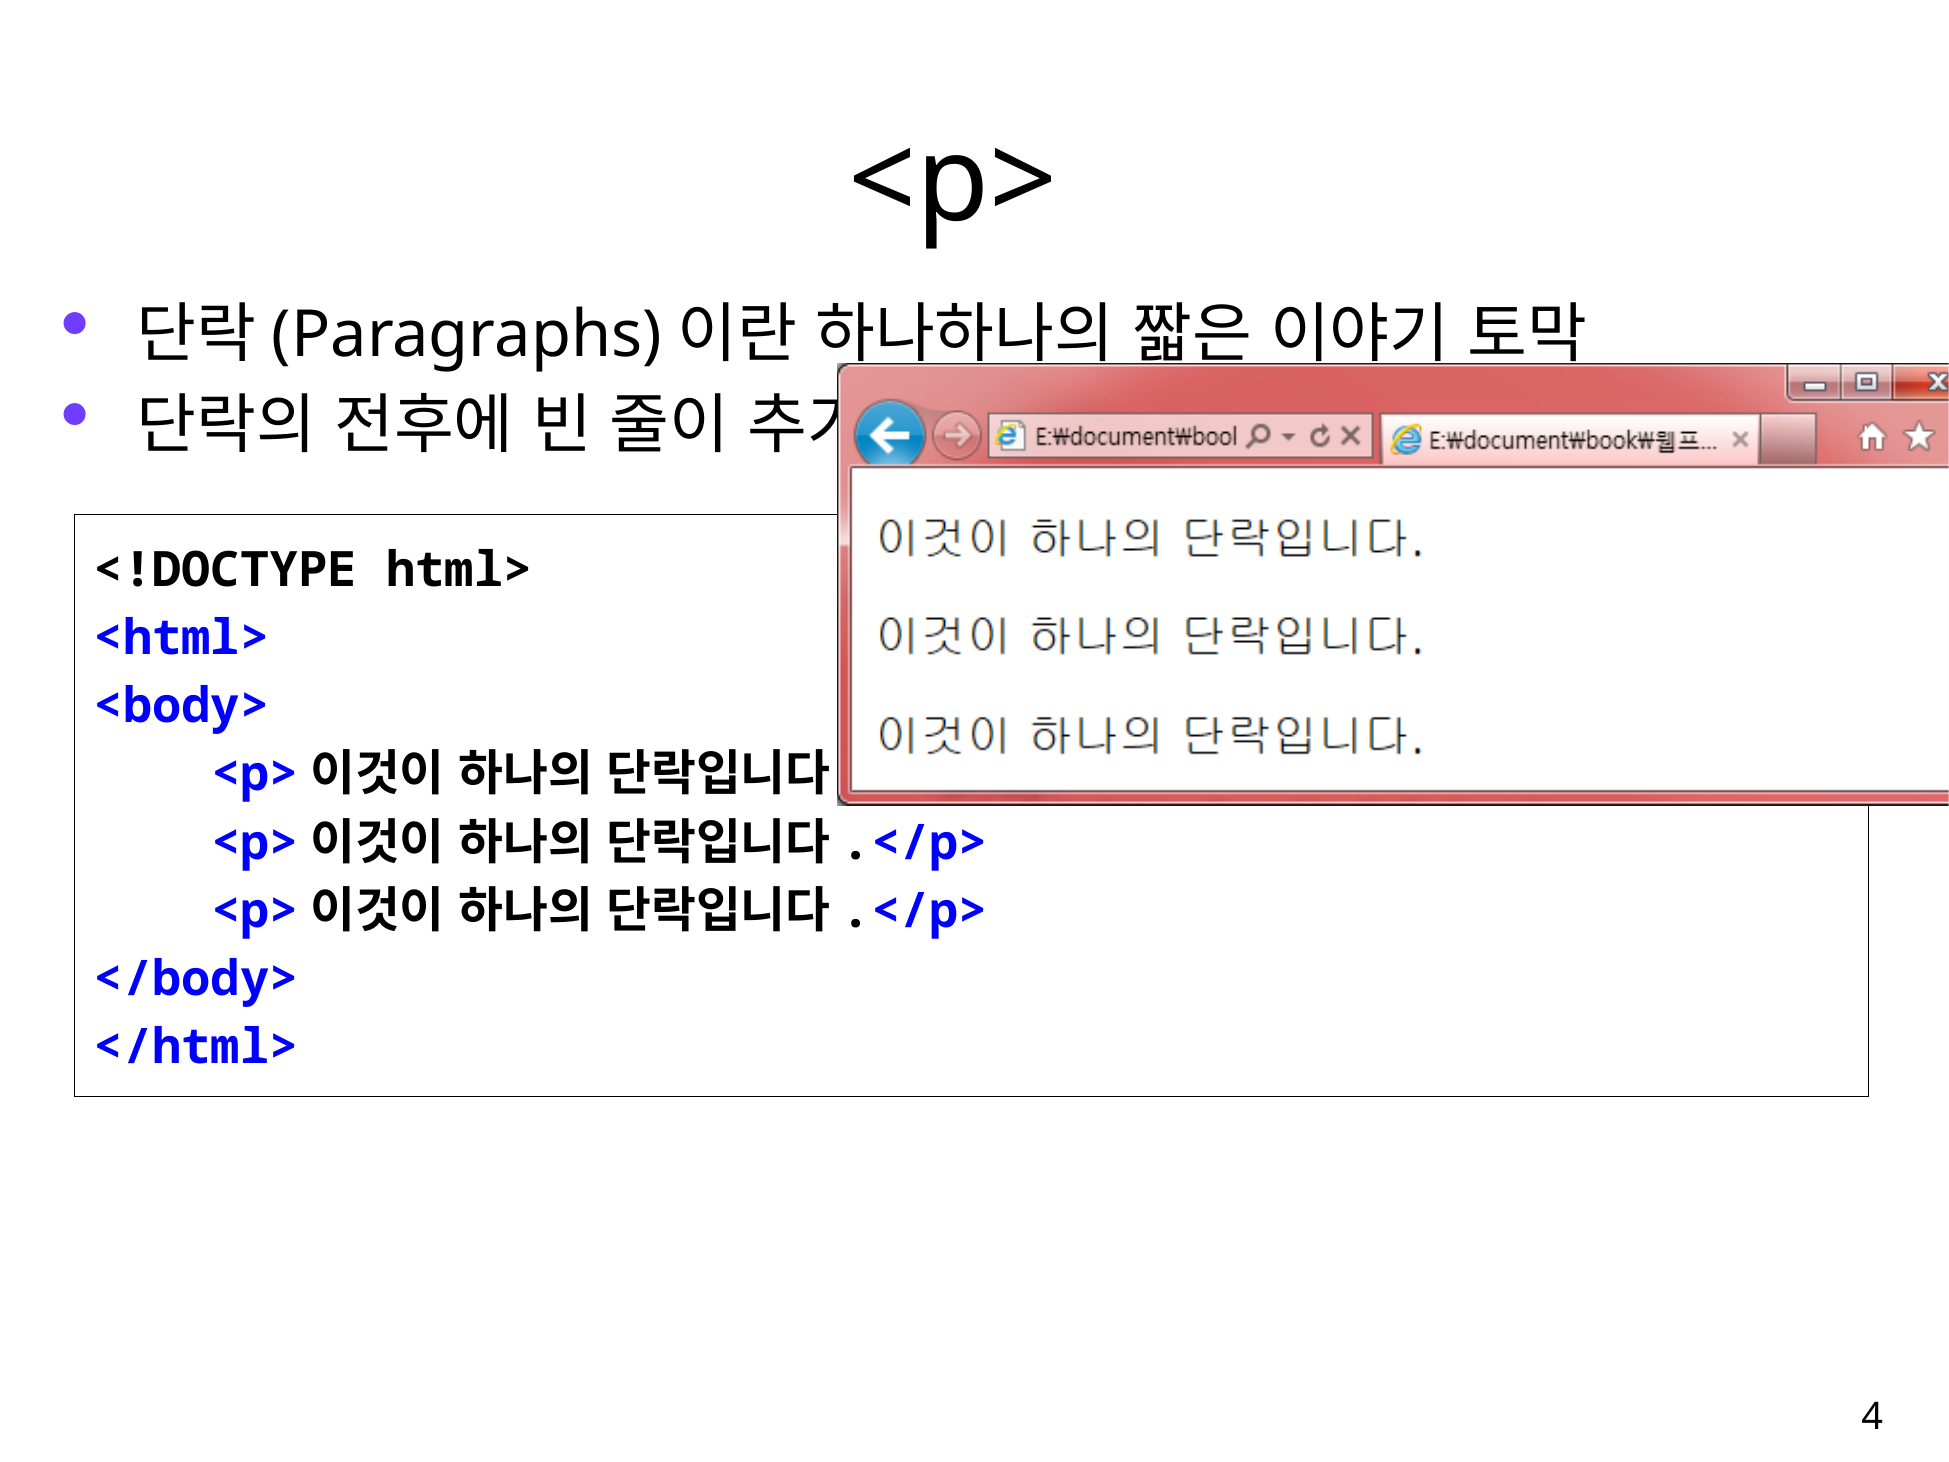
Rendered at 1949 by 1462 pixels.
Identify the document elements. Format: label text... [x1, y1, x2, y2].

text_box <!DOCTYPE html> <html> <body> <p>이것이 하나의 단락입니다.</p> <p>이것이 하나의 단락입니다.</p> <p>이것이 하나의 단락입니다.</p> </body> </html> [74, 514, 1869, 1097]
picture [837, 363, 1949, 806]
list 단락(Paragraphs)이란 하나하나의 짧은 이야기 토막 단락의 전후에 빈 줄이 추가된다. [48, 284, 1897, 1343]
slide_number 4 [1496, 1372, 1899, 1462]
title <p> [156, 92, 1749, 255]
